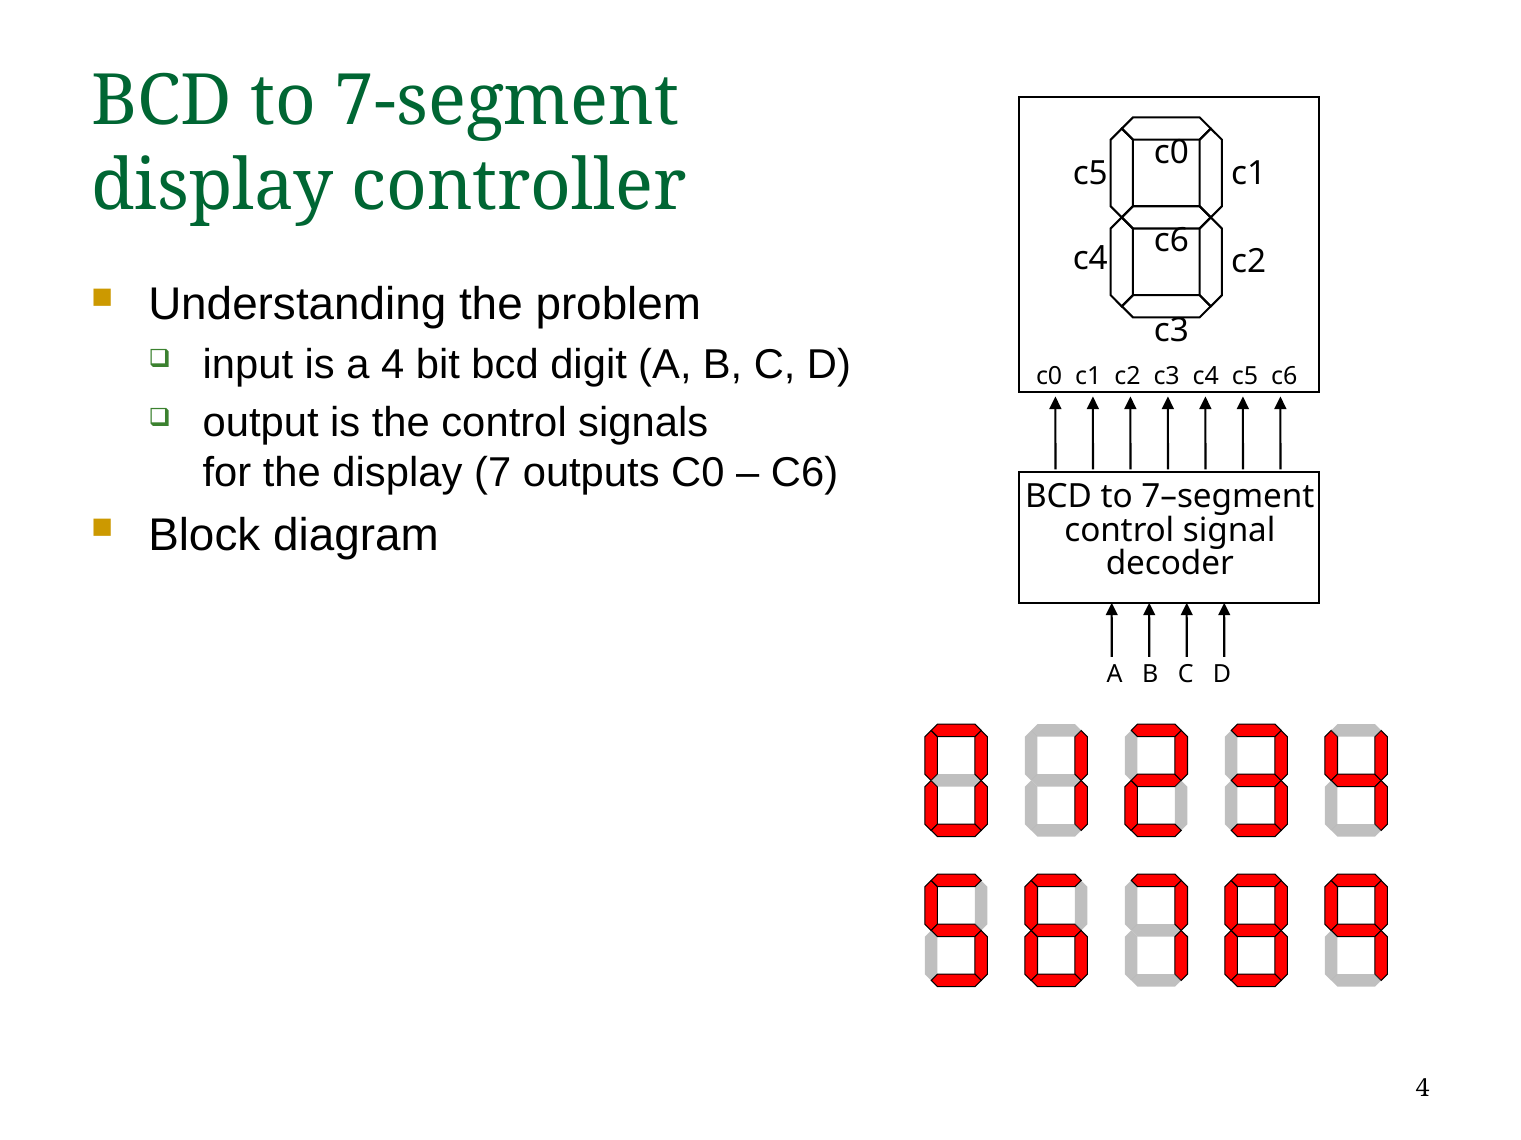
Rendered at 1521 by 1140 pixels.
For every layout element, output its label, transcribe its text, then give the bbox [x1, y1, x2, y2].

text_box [1024, 873, 1088, 987]
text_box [1012, 117, 1326, 366]
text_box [1324, 873, 1388, 987]
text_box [1224, 723, 1288, 837]
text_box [1324, 723, 1388, 837]
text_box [924, 723, 988, 837]
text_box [1124, 873, 1188, 987]
title BCD to 7-segment display controller [75, 45, 1446, 236]
list Understanding the problem input is a 4 bit bcd digit (A, B, C, D) output is the control signals for the display (7 outputs C0 – C6) Block diagram [75, 265, 1446, 1019]
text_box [1224, 873, 1288, 987]
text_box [1124, 723, 1188, 837]
slide_number 4 [1089, 1037, 1445, 1114]
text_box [924, 873, 988, 987]
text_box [1024, 723, 1088, 837]
